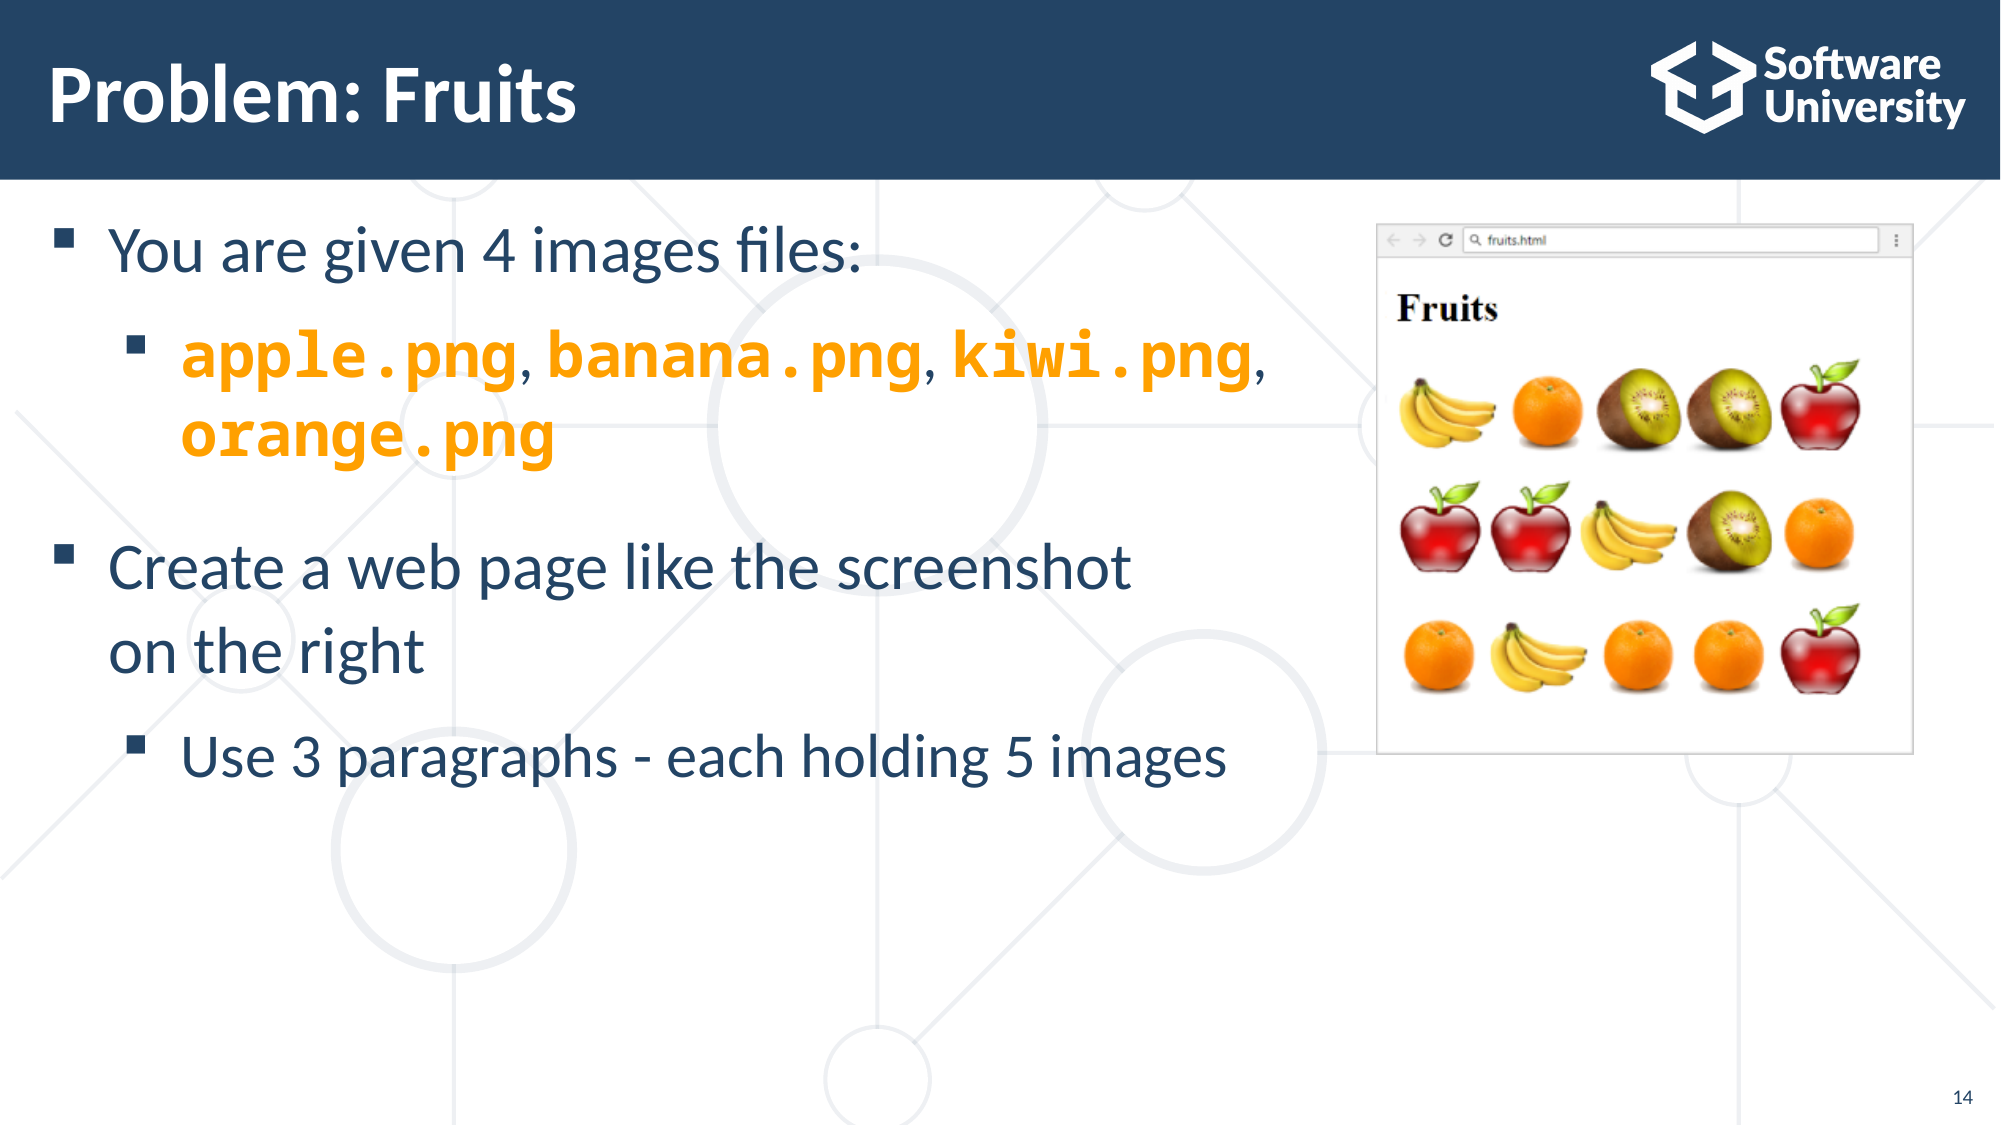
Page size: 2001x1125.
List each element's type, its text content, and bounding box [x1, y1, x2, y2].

title Problem: Fruits [31, 16, 1625, 162]
picture [1376, 222, 1914, 756]
list You are given 4 images files: apple.png, banana.png, kiwi.png, orange.png Create a web page like the screenshot on the right Use 3 paragraphs - each holding 5 images [31, 196, 1363, 1104]
picture [1651, 41, 1966, 134]
slide_number 14 [1927, 1067, 1989, 1117]
